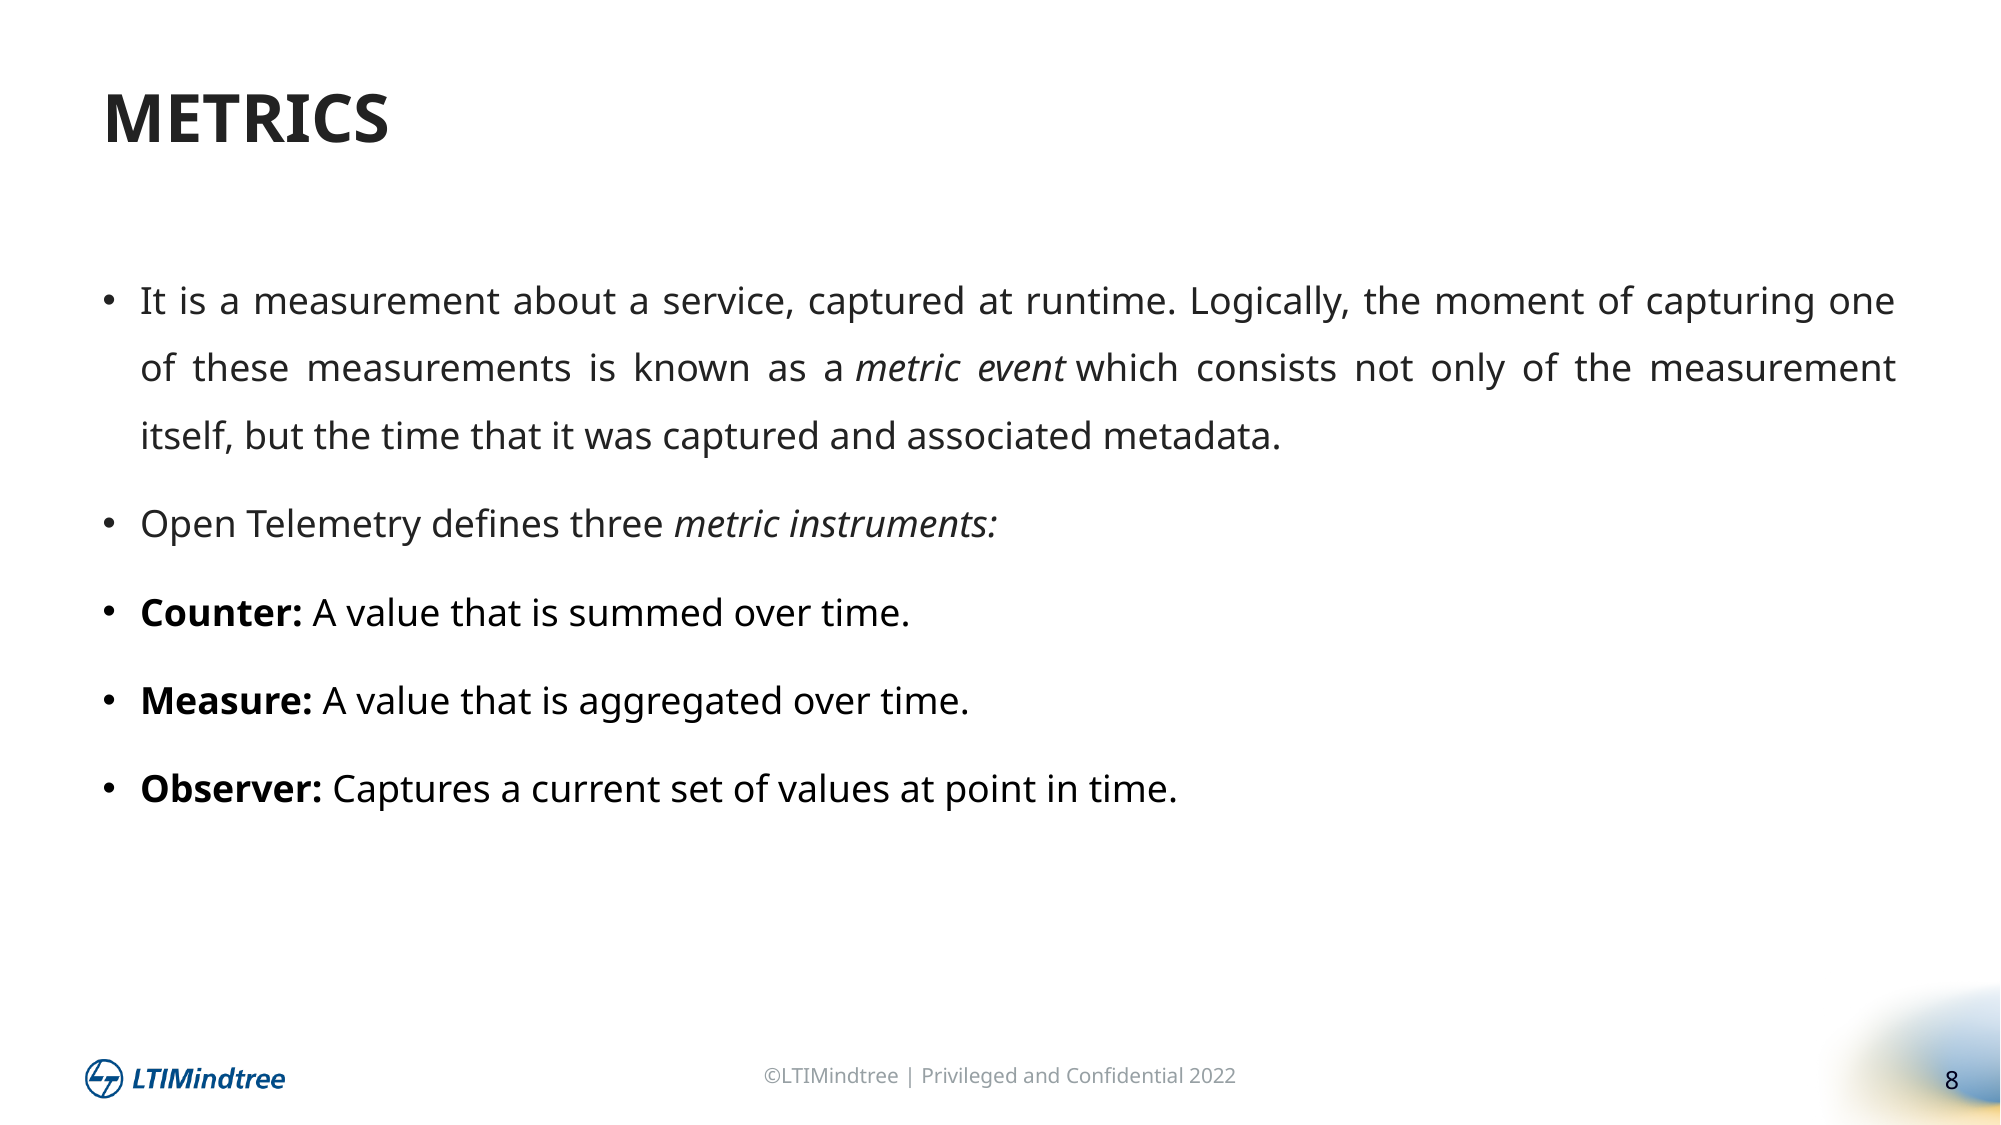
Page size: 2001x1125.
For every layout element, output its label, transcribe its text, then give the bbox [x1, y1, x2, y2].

picture [1774, 966, 2001, 1125]
list It is a measurement about a service, captured at runtime. Logically, the moment of capturing one of these measurements is known as a metric event which consists not only of the measurement itself, but the time that it was captured and associated metadata. Open Telemetry defines three metric instruments: Counter: A value that is summed over time. Measure: A value that is aggregated over time. Observer: Captures a current set of values at point in time. [87, 246, 1913, 961]
list METRICS [87, 77, 1913, 149]
